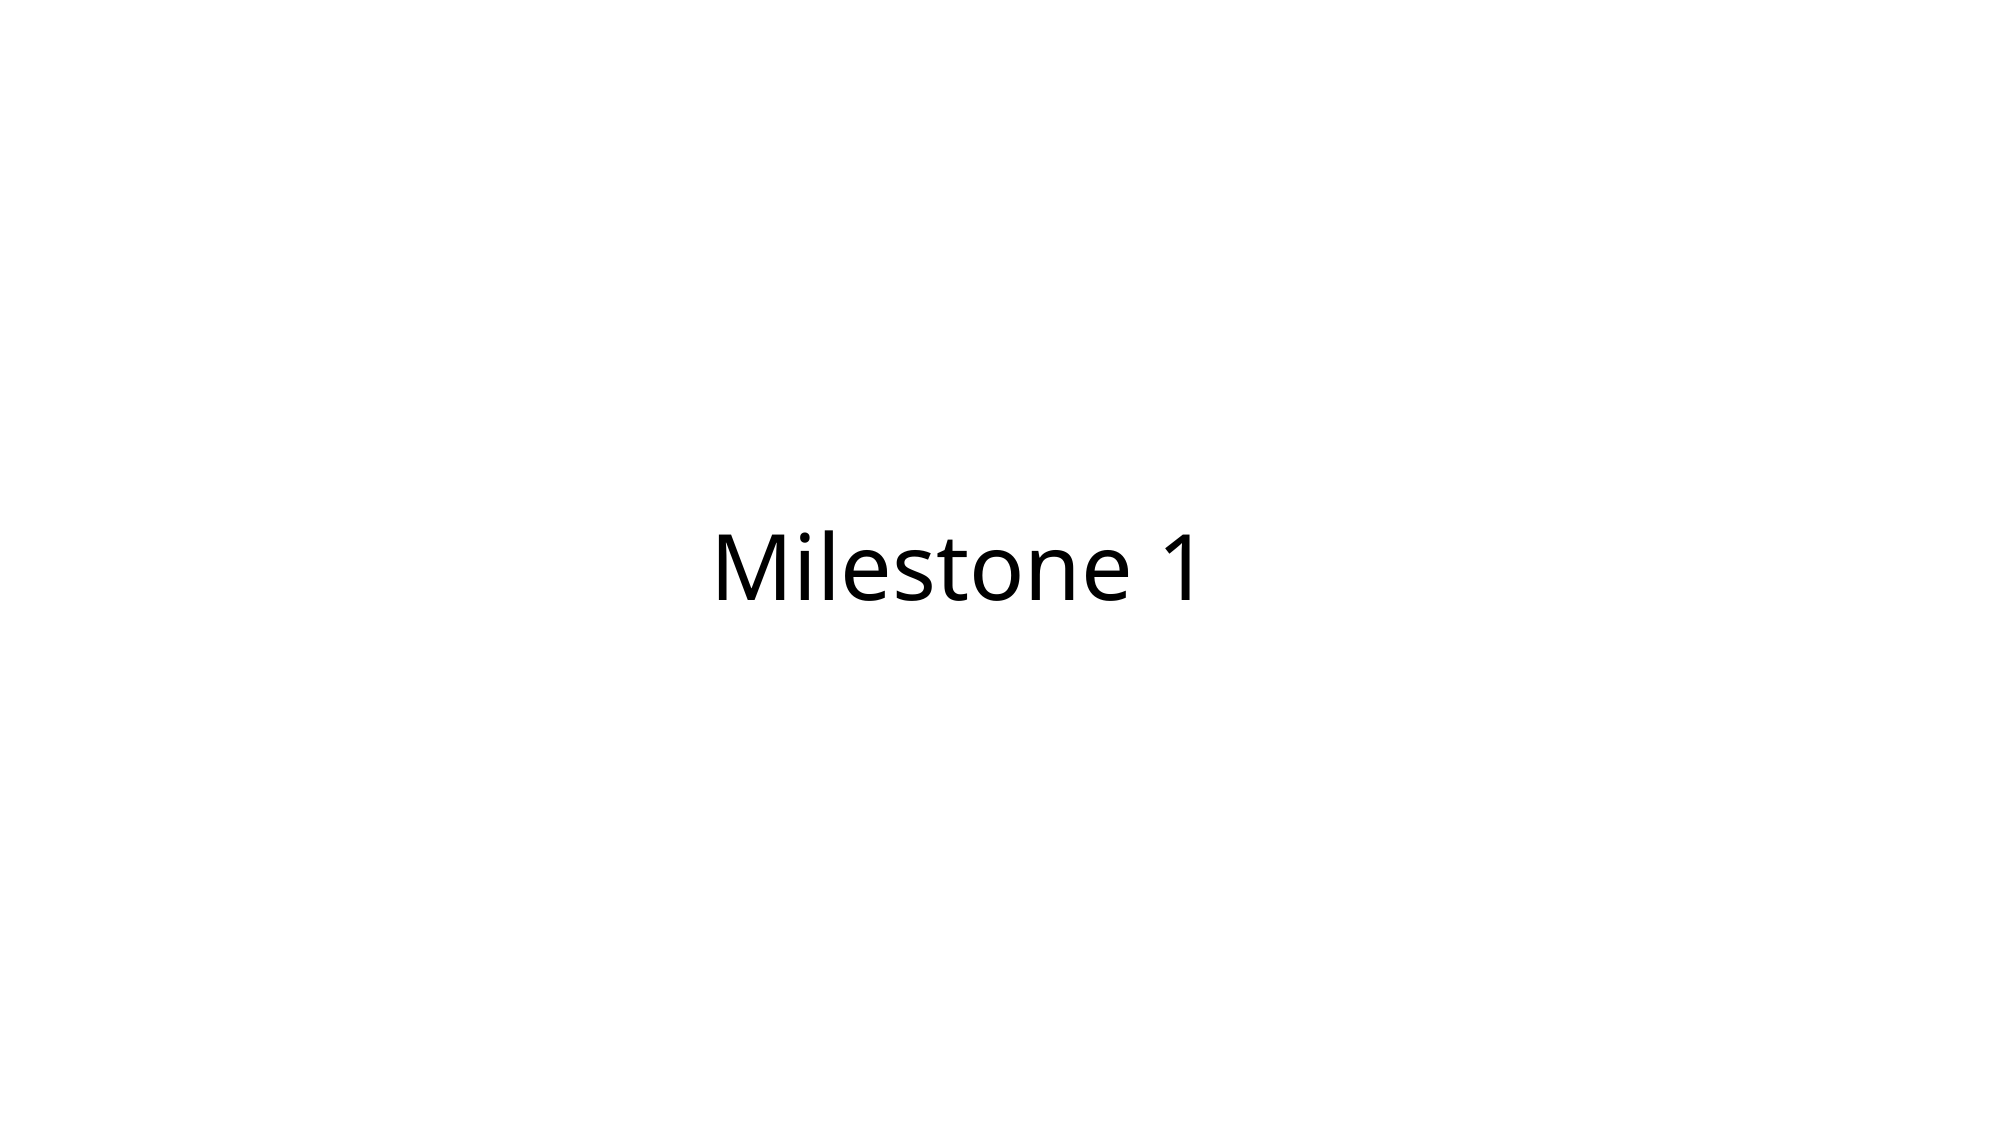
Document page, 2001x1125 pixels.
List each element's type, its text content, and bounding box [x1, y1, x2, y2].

title Milestone 1 [695, 461, 2000, 680]
